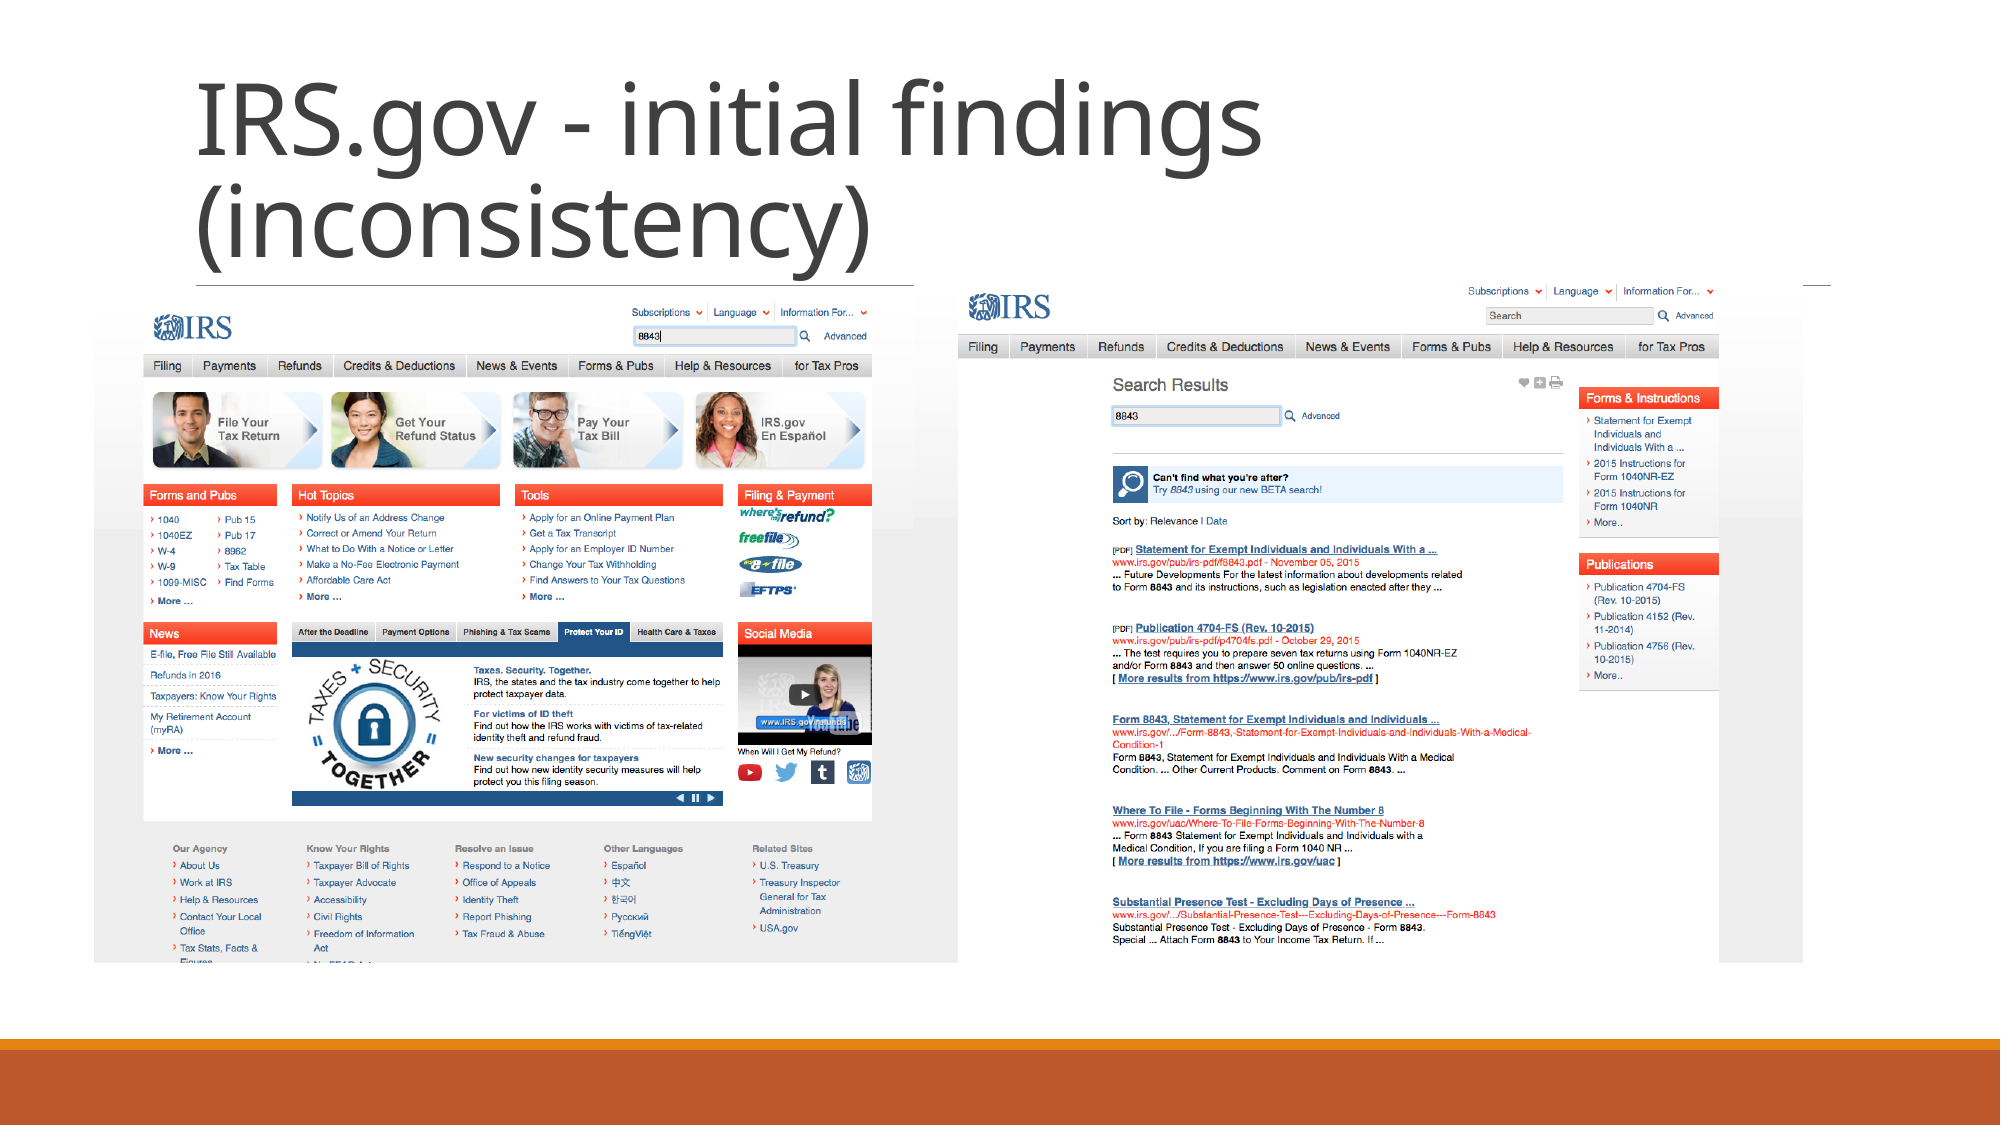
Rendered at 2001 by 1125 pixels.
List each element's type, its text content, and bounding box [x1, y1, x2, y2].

title IRS.gov - initial findings (inconsistency) [180, 47, 1830, 285]
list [0, 302, 910, 964]
picture [913, 284, 1803, 964]
